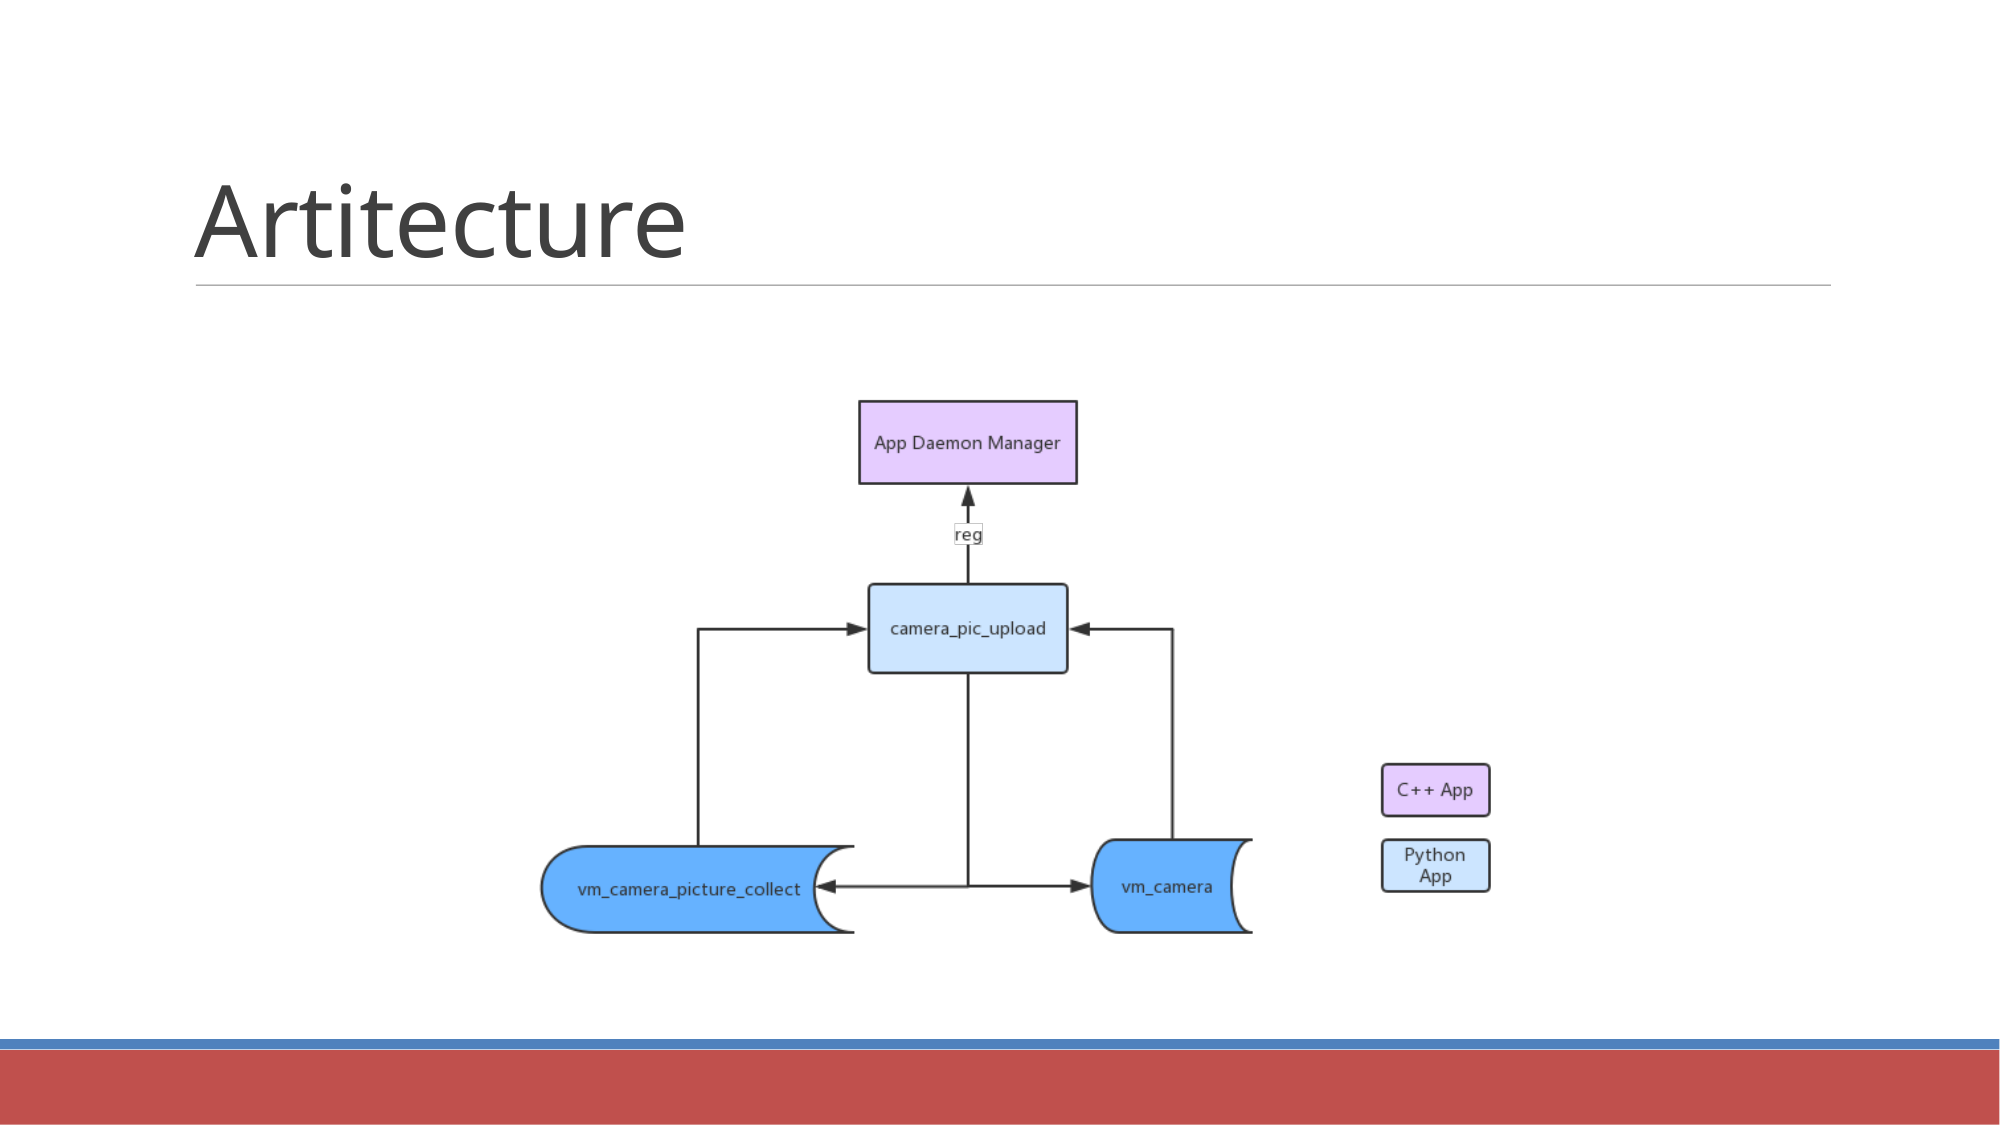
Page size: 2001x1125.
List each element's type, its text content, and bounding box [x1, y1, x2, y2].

text_box Artitecture [180, 47, 1830, 285]
picture [479, 338, 1533, 976]
